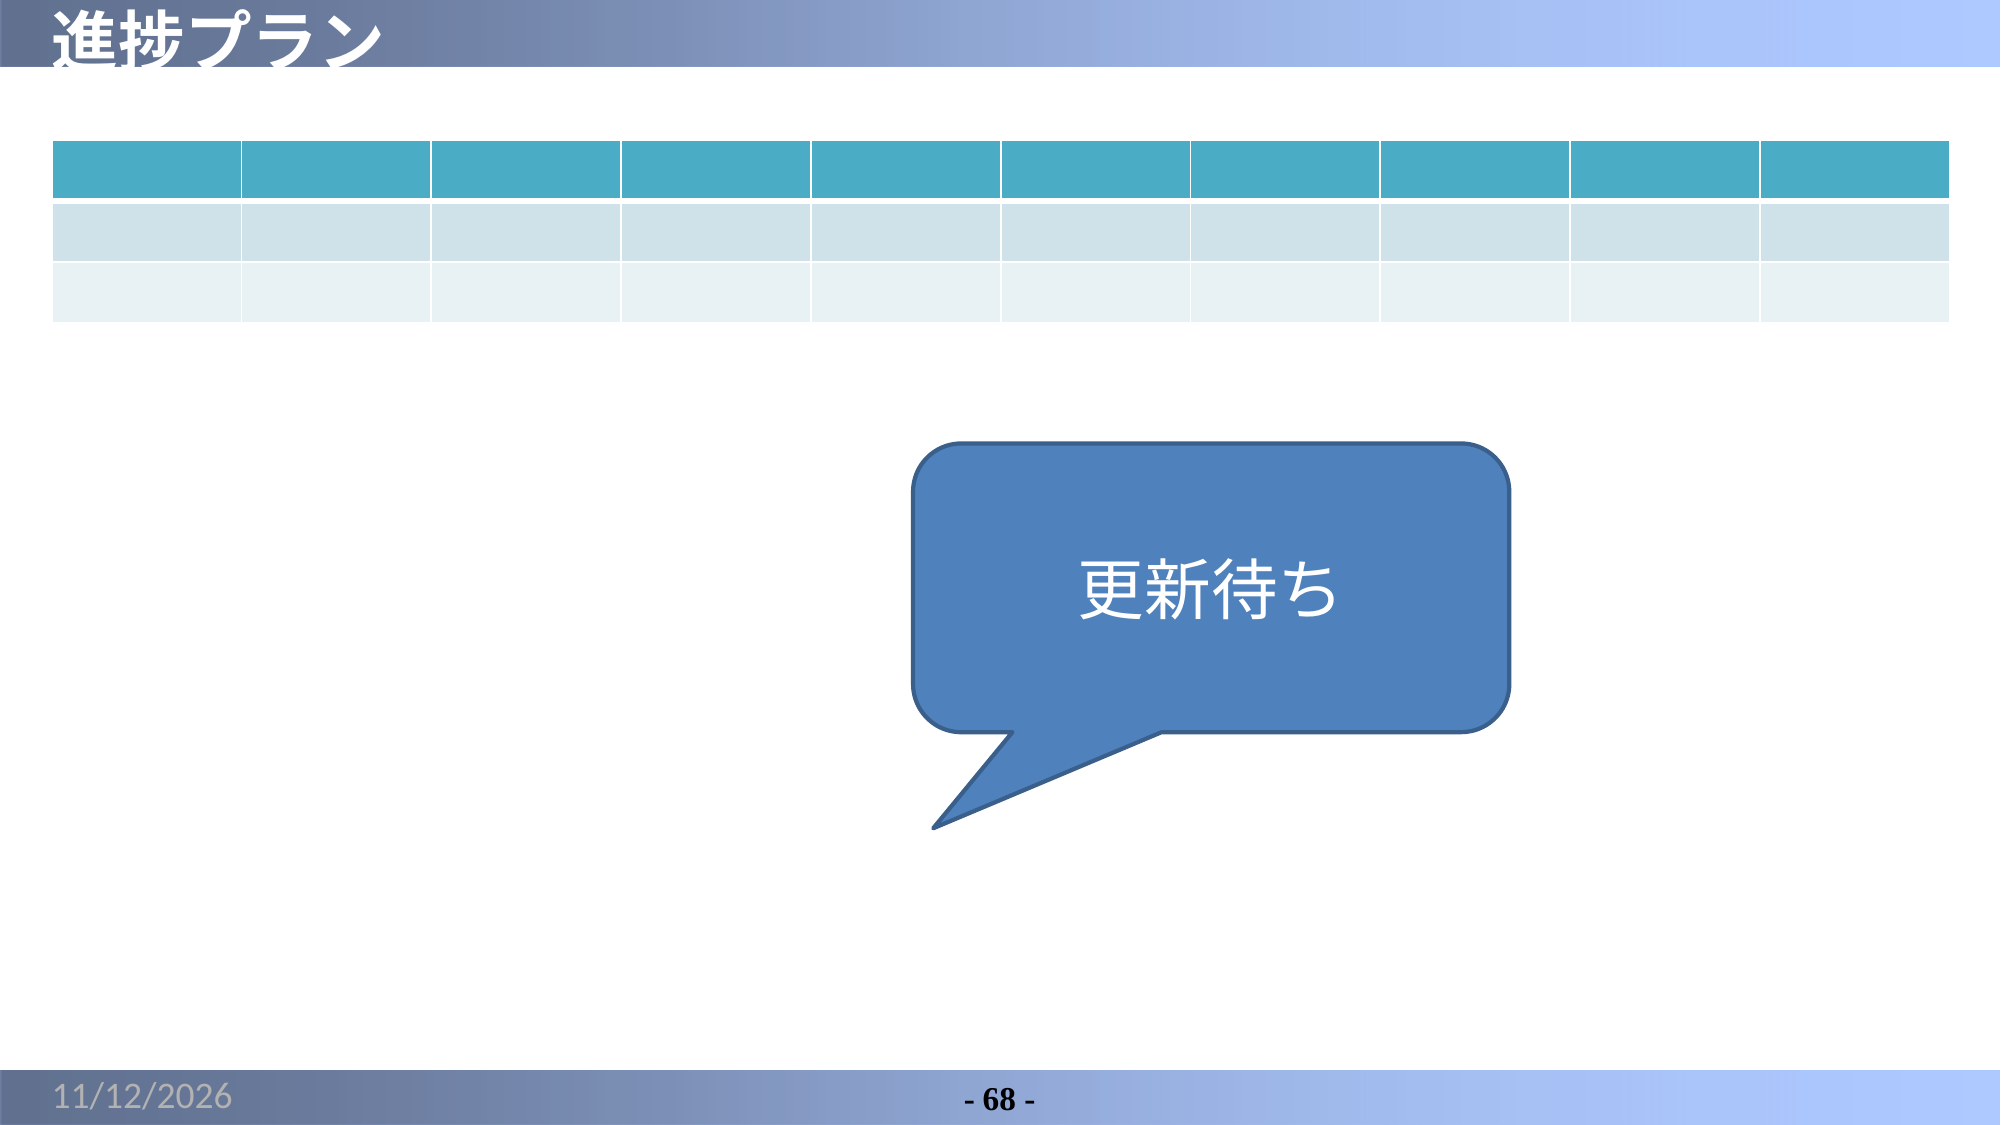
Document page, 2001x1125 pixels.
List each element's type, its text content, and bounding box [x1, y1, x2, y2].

table_cell [1381, 263, 1569, 322]
table_cell [1002, 204, 1190, 261]
table_header [812, 141, 1000, 198]
table_cell [242, 204, 430, 261]
table_cell [242, 263, 430, 322]
table_header [1191, 141, 1379, 198]
table_cell [1571, 204, 1759, 261]
table_header [1381, 141, 1569, 198]
table_cell [1191, 263, 1379, 322]
table_header [432, 141, 620, 198]
table_cell [1761, 204, 1949, 261]
table_cell [432, 204, 620, 261]
table_cell [812, 204, 1000, 261]
table_cell [812, 263, 1000, 322]
title 進捗プラン [51, 0, 1921, 81]
table_header [242, 141, 430, 198]
table_header [1571, 141, 1759, 198]
text_box 更新待ち [910, 441, 1512, 831]
table_cell [1381, 204, 1569, 261]
table_cell [1002, 263, 1190, 322]
table_cell [53, 204, 241, 261]
table_cell [622, 204, 810, 261]
table_cell [53, 263, 241, 322]
table_cell [622, 263, 810, 322]
table_header [1002, 141, 1190, 198]
table_header [622, 141, 810, 198]
table_cell [1191, 204, 1379, 261]
table_cell [1761, 263, 1949, 322]
table_cell [1571, 263, 1759, 322]
slide_number - 68 - [934, 1078, 1063, 1117]
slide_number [51, 1071, 512, 1117]
table_header [1761, 141, 1949, 198]
table_cell [432, 263, 620, 322]
table_header [53, 141, 241, 198]
